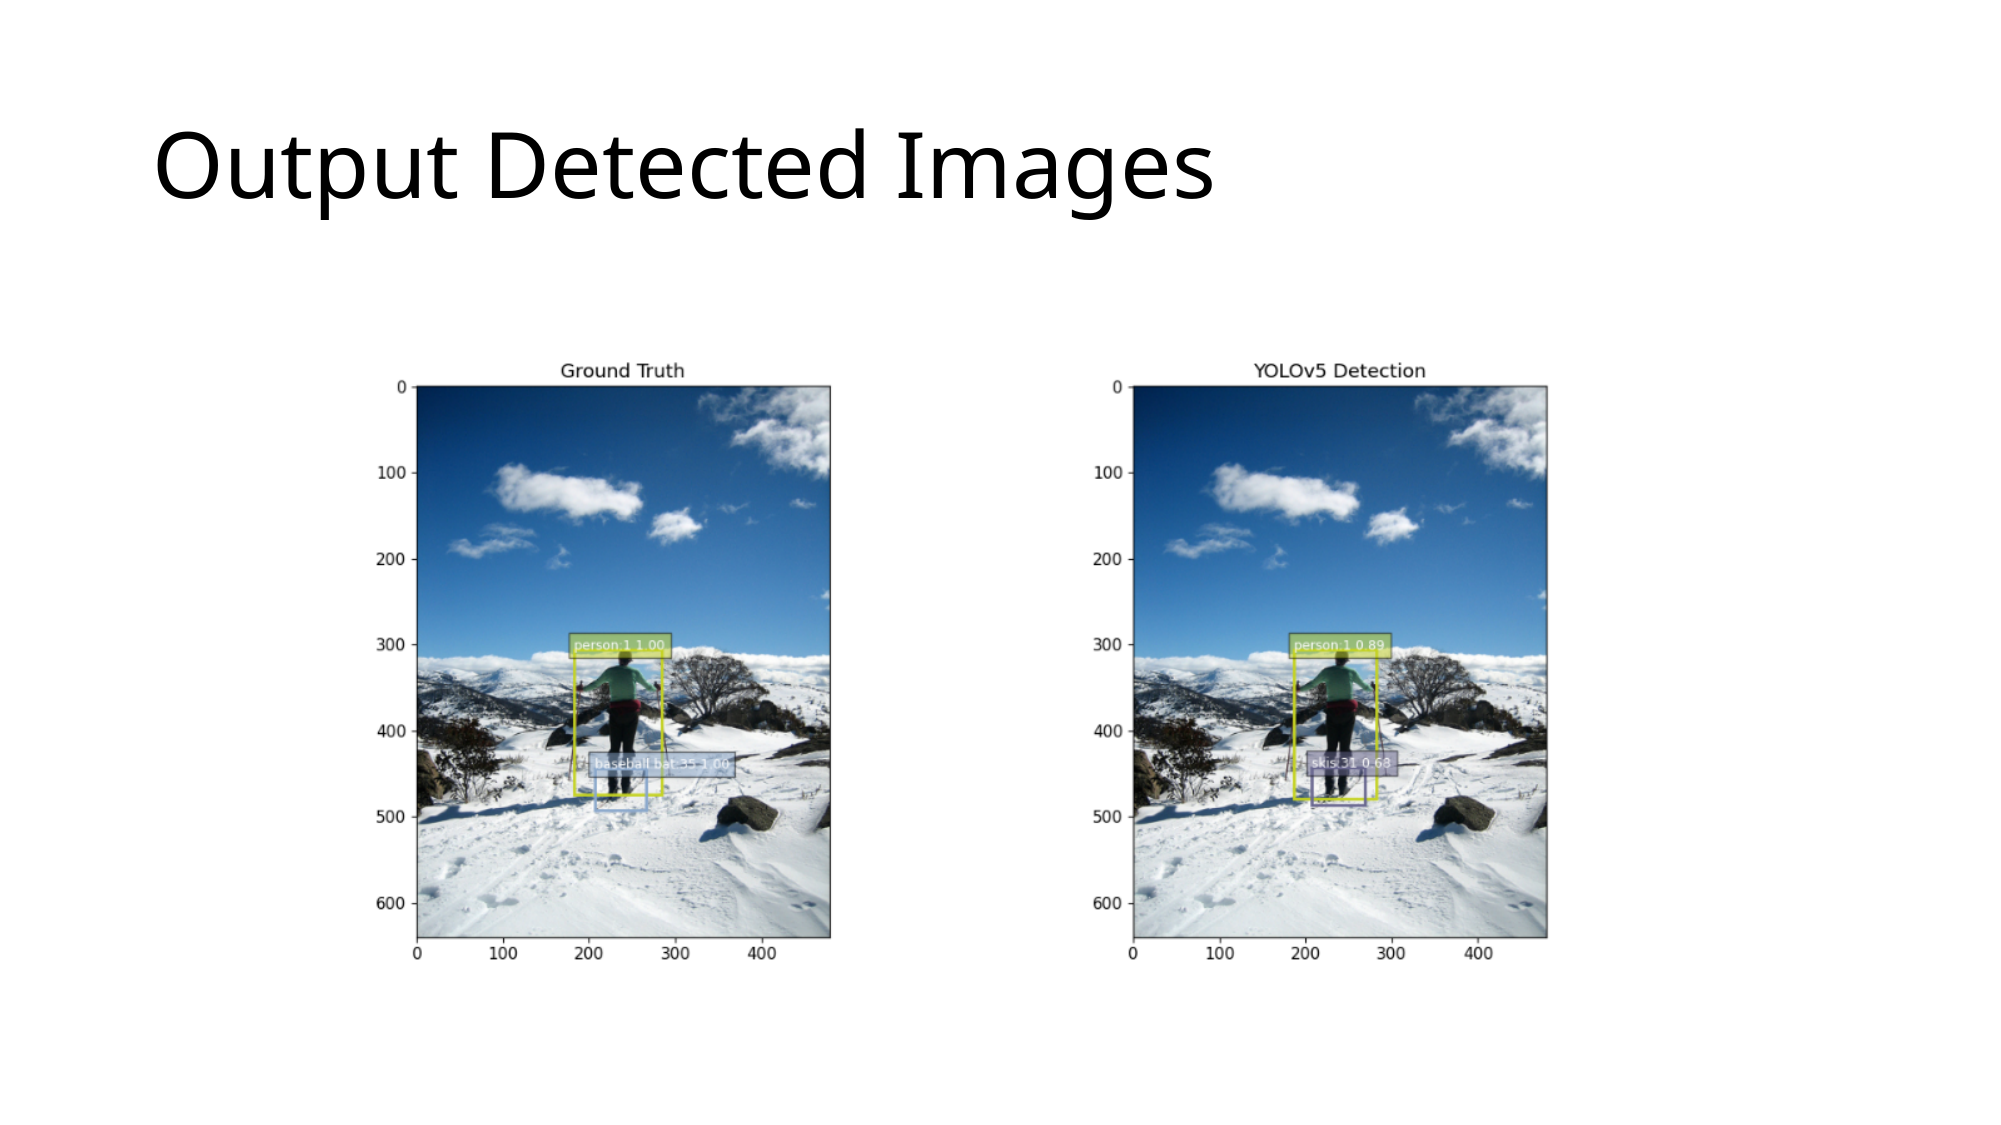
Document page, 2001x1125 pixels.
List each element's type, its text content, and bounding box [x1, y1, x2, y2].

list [368, 340, 1632, 972]
title Output Detected Images [137, 59, 1863, 278]
